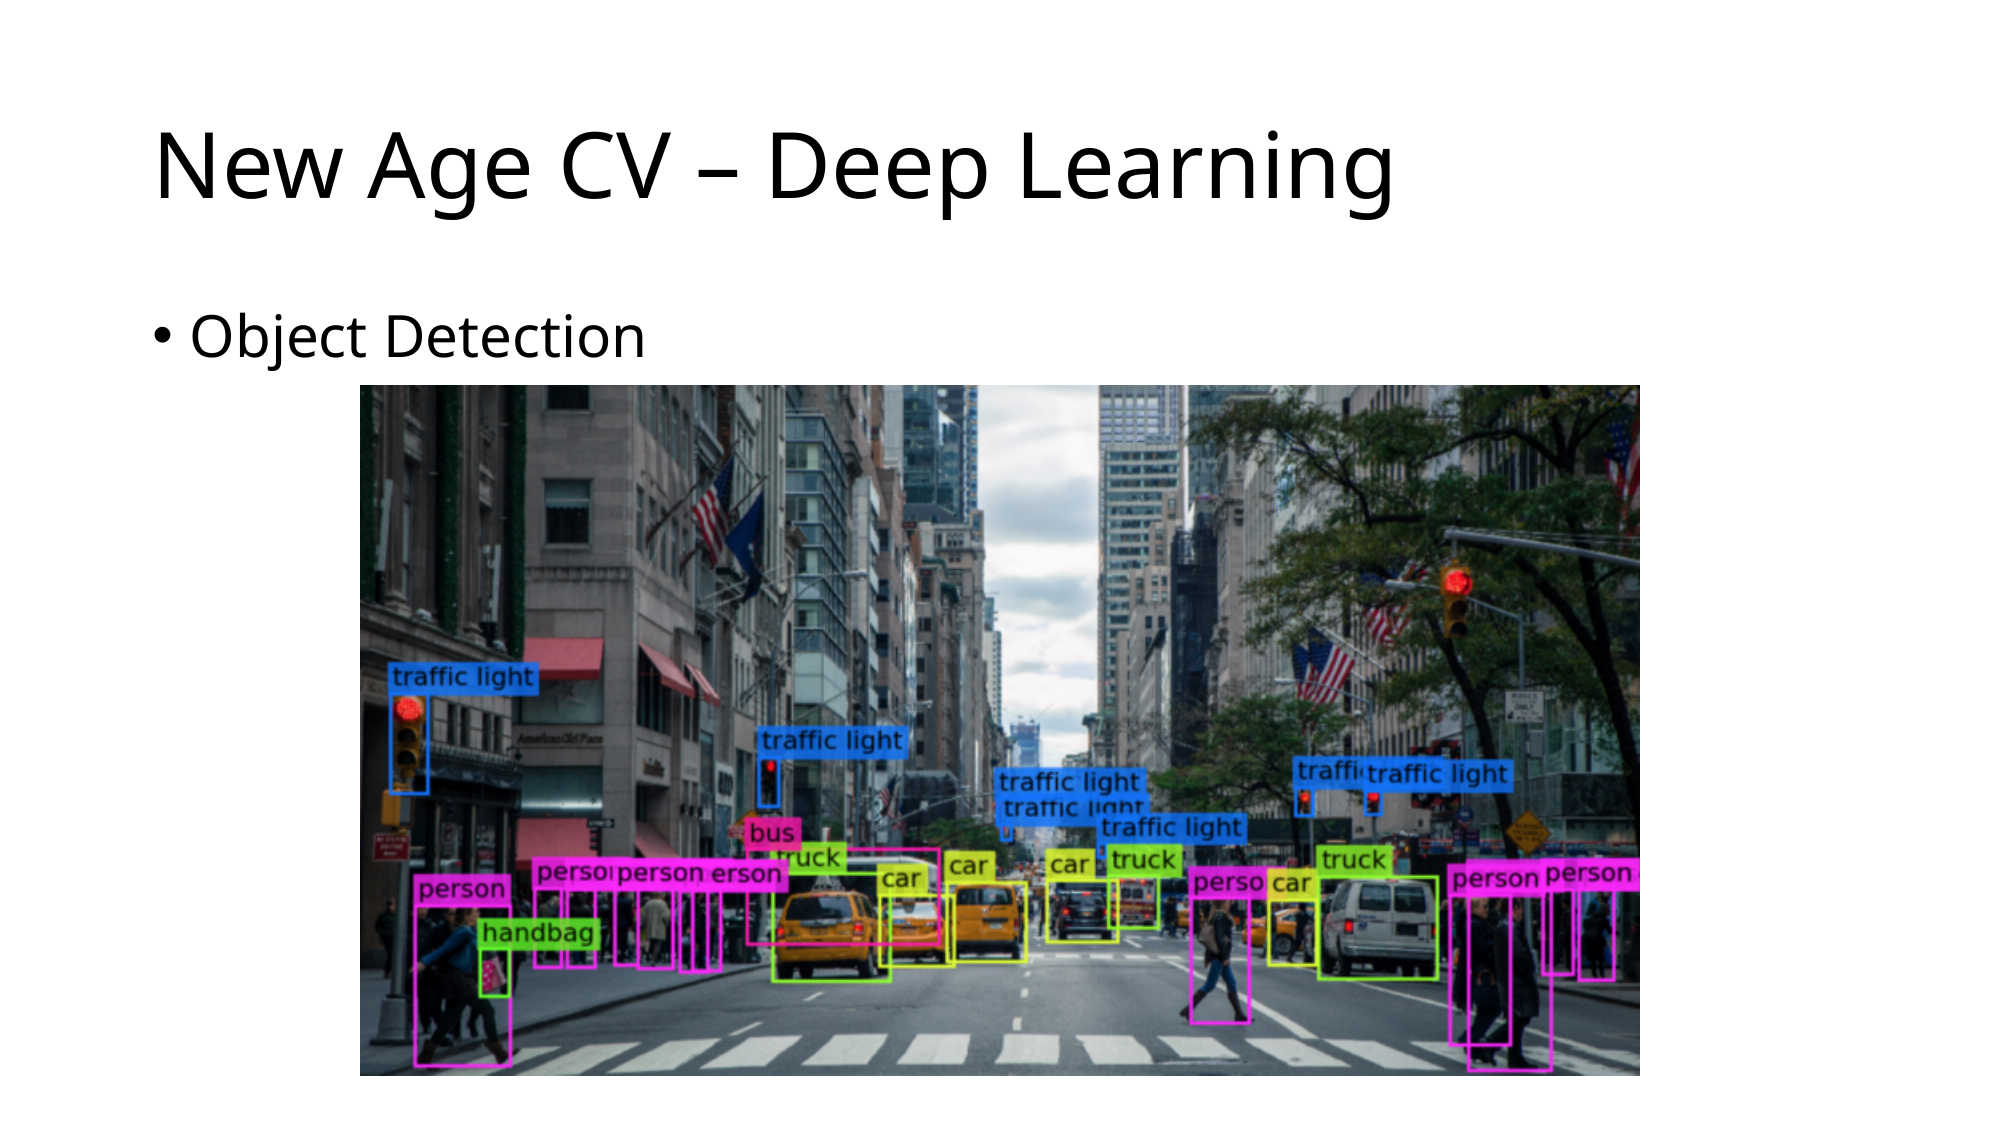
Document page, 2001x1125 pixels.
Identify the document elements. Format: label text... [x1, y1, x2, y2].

picture [359, 384, 1640, 1077]
list Object Detection [137, 299, 1863, 1014]
title New Age CV – Deep Learning [137, 59, 1863, 278]
